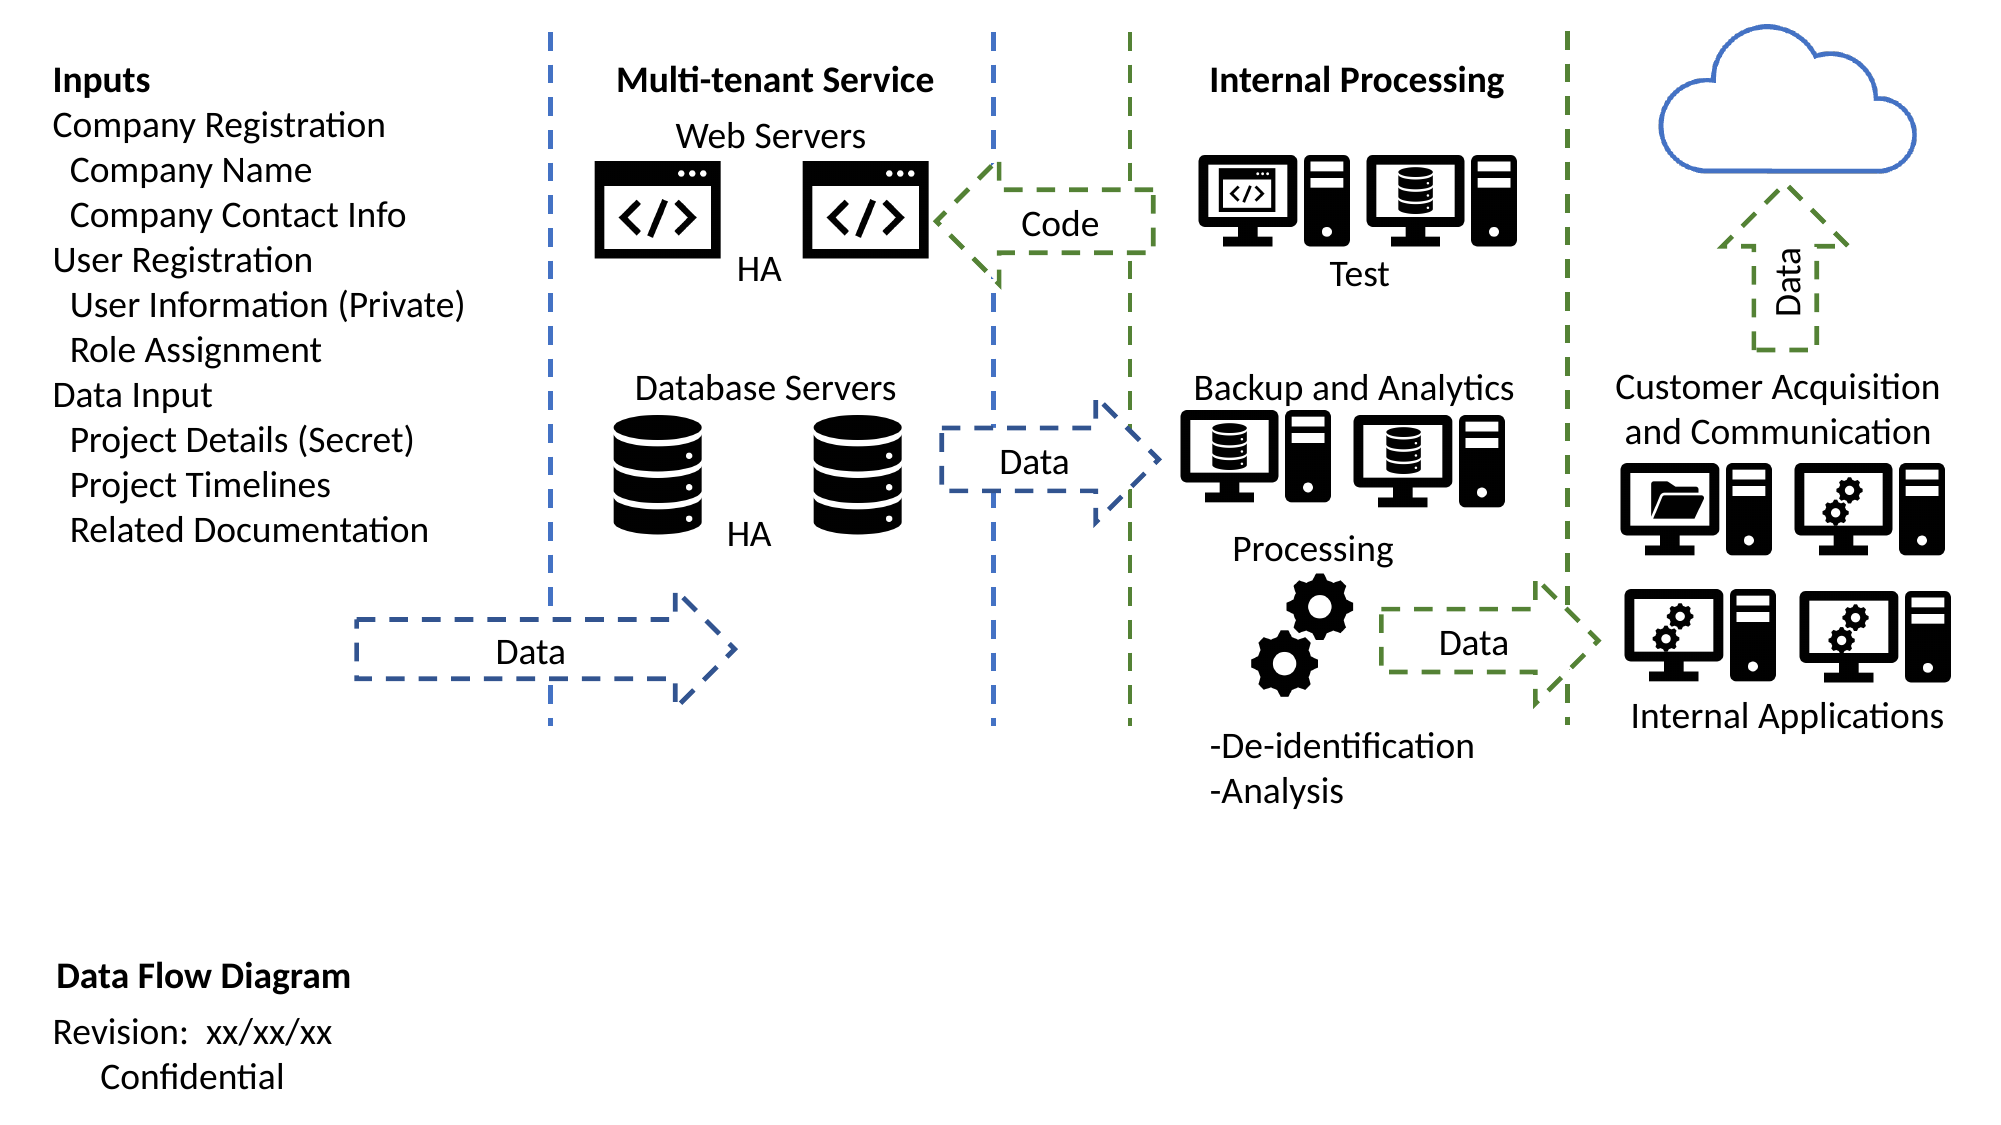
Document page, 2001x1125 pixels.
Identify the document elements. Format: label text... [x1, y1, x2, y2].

text_box Multi-tenant Service [601, 47, 970, 108]
picture [1643, 0, 1932, 243]
text_box Data [994, 396, 1130, 525]
text_box Processing [1151, 517, 1476, 577]
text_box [1363, 122, 1520, 279]
text_box Code [941, 163, 993, 280]
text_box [1621, 556, 1779, 714]
text_box Data [1380, 577, 1567, 706]
text_box Data Flow Diagram [37, 943, 370, 1004]
text_box -De-identification -Analysis [1195, 713, 1519, 819]
text_box Customer Acquisition and Communication [1572, 354, 1984, 460]
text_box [1796, 558, 1954, 715]
text_box Data [1719, 243, 1849, 352]
picture [1226, 559, 1377, 710]
text_box Data [355, 618, 550, 680]
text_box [1791, 430, 1948, 588]
picture [1617, 430, 1775, 588]
text_box Data [1131, 430, 1157, 488]
text_box Data [941, 426, 993, 492]
text_box Data [1568, 609, 1599, 671]
text_box Revision: xx/xx/xx Confidential [30, 1000, 355, 1105]
text_box Code [1131, 188, 1155, 254]
text_box Data [551, 587, 735, 709]
text_box Code [994, 158, 1130, 287]
text_box Inputs Company Registration Company Name Company Contact Info User Registration User Information (Private) Role Assignment Data Input Project Details (Secret) Project Timelines Related Documentation [37, 47, 555, 738]
text_box Test [1197, 242, 1522, 302]
text_box Internal Processing [1194, 47, 1563, 108]
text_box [582, 103, 941, 563]
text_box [1157, 356, 1551, 540]
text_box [1195, 122, 1353, 279]
text_box Internal Applications [1591, 683, 1984, 743]
